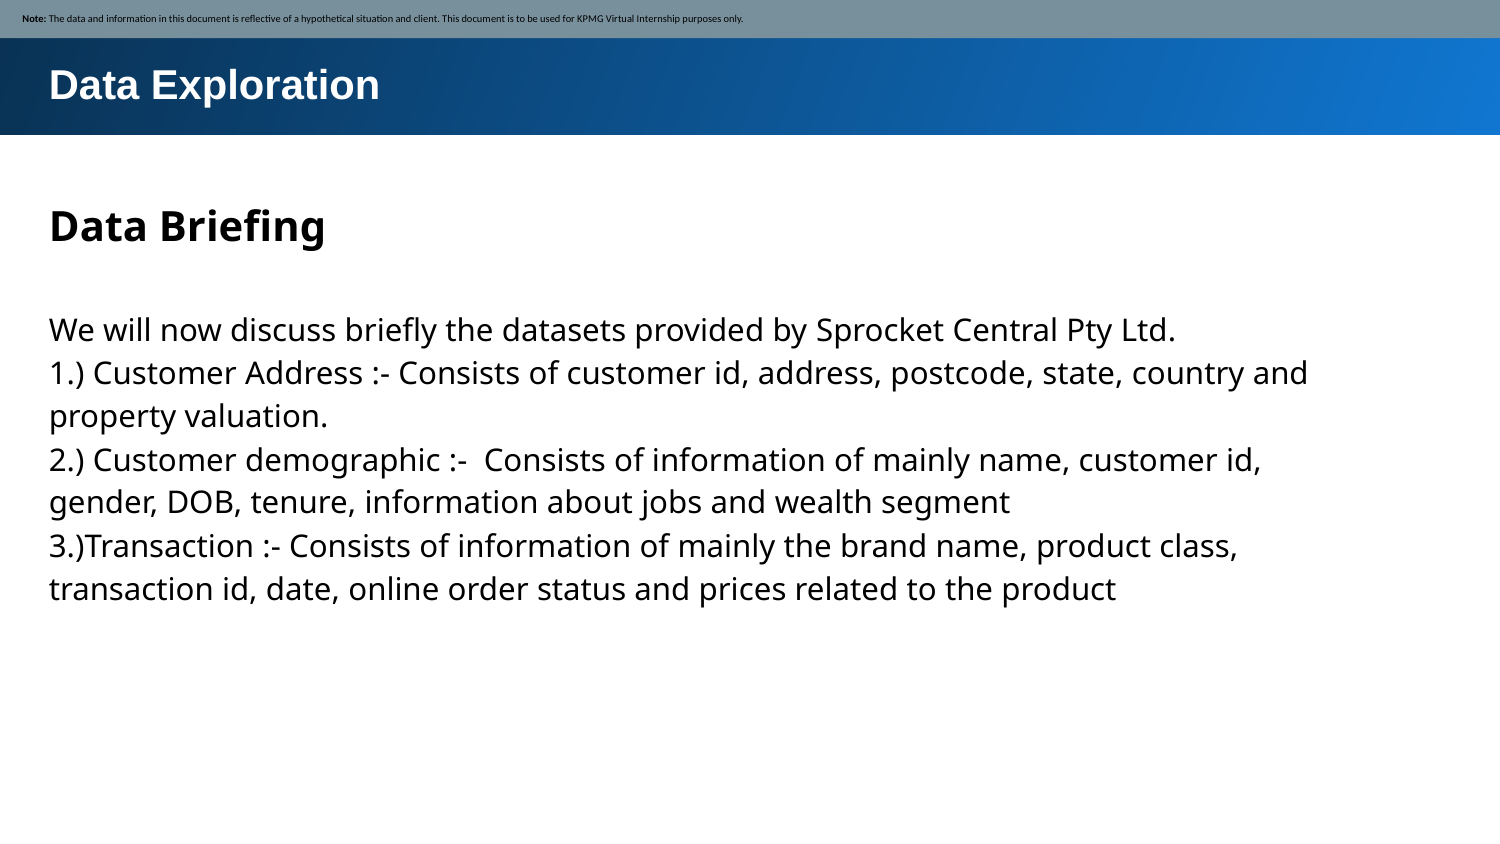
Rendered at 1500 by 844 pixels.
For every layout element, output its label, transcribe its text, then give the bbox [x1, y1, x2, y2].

text_box We will now discuss briefly the datasets provided by Sprocket Central Pty Ltd. 1.) Customer Address :- Consists of customer id, address, postcode, state, country and property valuation. 2.) Customer demographic :- Consists of information of mainly name, customer id, gender, DOB, tenure, information about jobs and wealth segment 3.)Transaction :- Consists of information of mainly the brand name, product class, transaction id, date, online order status and prices related to the product [33, 289, 1391, 622]
text_box [0, 39, 1500, 135]
text_box Note: The data and information in this document is reflective of a hypothetical situation and client. This document is to be used for KPMG Virtual Internship purposes only. [0, 0, 1500, 39]
text_box Data Briefing [33, 177, 1439, 266]
text_box Data Exploration [33, 43, 1439, 124]
